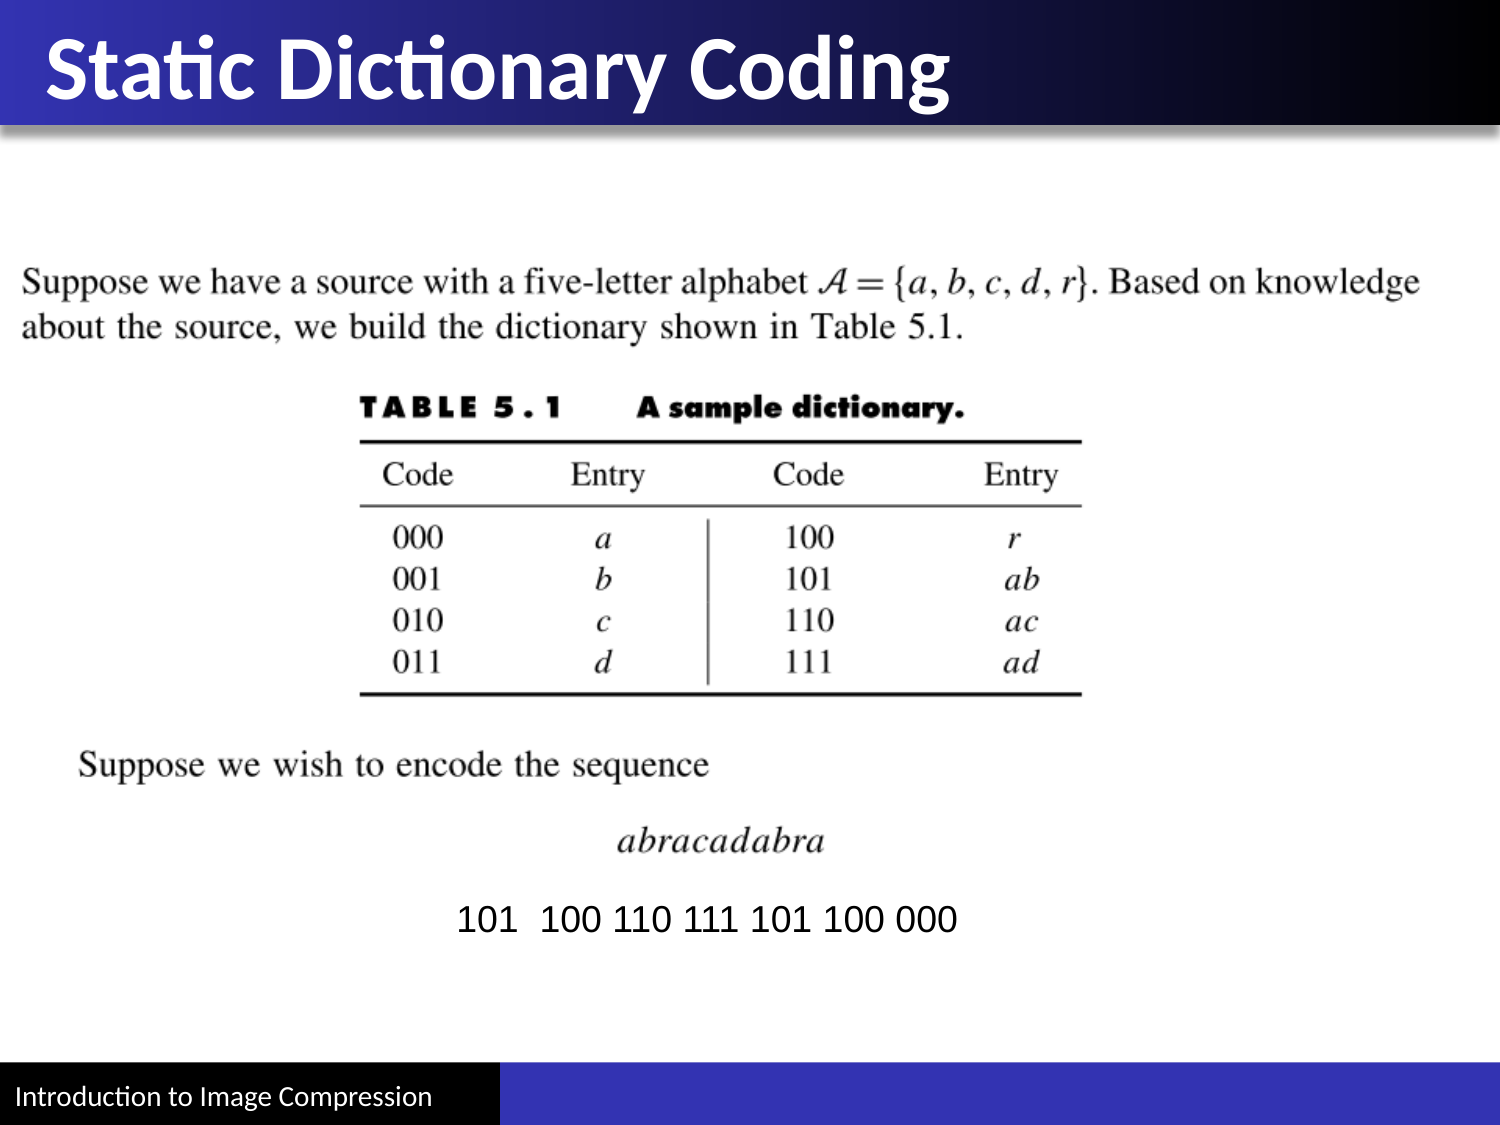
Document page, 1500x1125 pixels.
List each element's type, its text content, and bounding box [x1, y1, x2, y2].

text_box 101 100 110 111 101 100 000 [174, 887, 1250, 948]
picture [20, 254, 1480, 871]
title Static Dictionary Coding [0, 0, 1463, 126]
